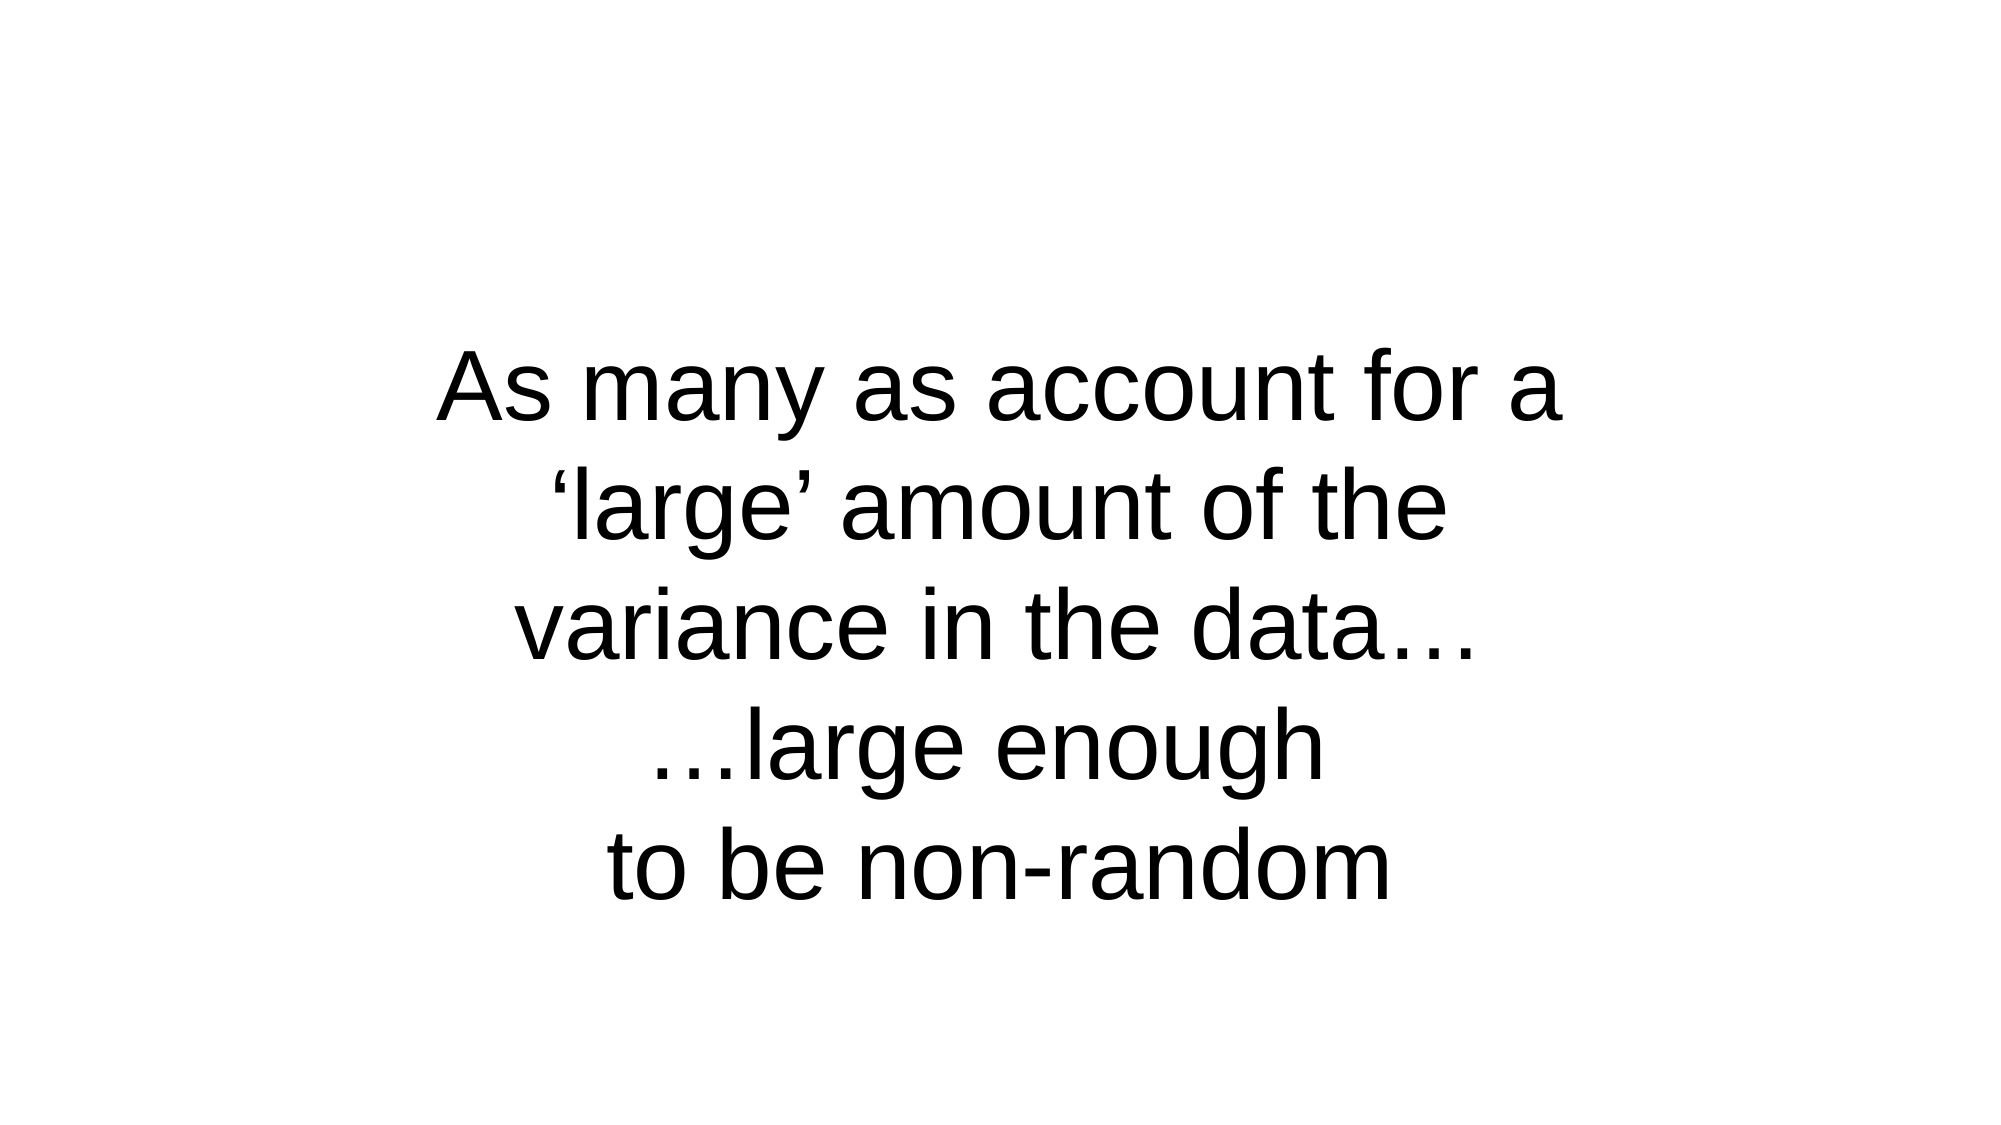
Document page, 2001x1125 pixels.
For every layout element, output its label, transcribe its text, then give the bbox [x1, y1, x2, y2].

text_box As many as account for a ‘large’ amount of the variance in the data… …large enough to be non-random [394, 312, 1606, 927]
